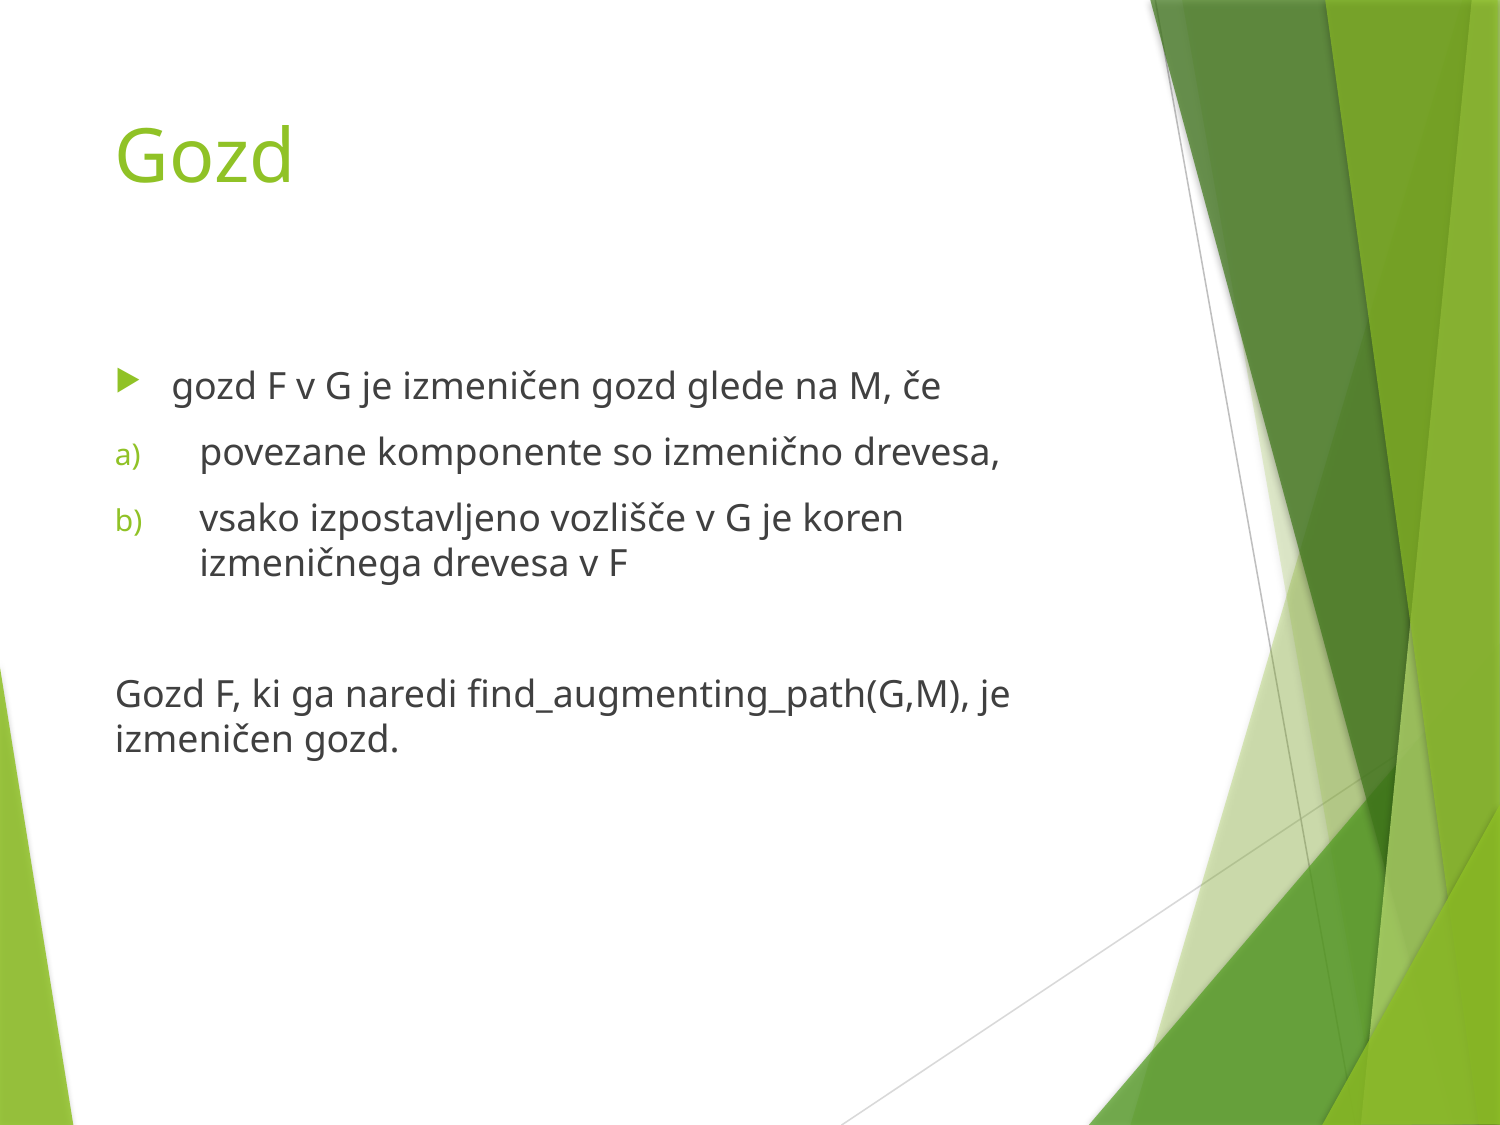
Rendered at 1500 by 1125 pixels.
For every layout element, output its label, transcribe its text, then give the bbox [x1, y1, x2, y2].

title Gozd [99, 99, 1142, 317]
list gozd F v G je izmeničen gozd glede na M, če povezane komponente so izmenično drevesa, vsako izpostavljeno vozlišče v G je koren izmeničnega drevesa v F Gozd F, ki ga naredi find_augmenting_path(G,M), je izmeničen gozd. [99, 354, 1142, 992]
